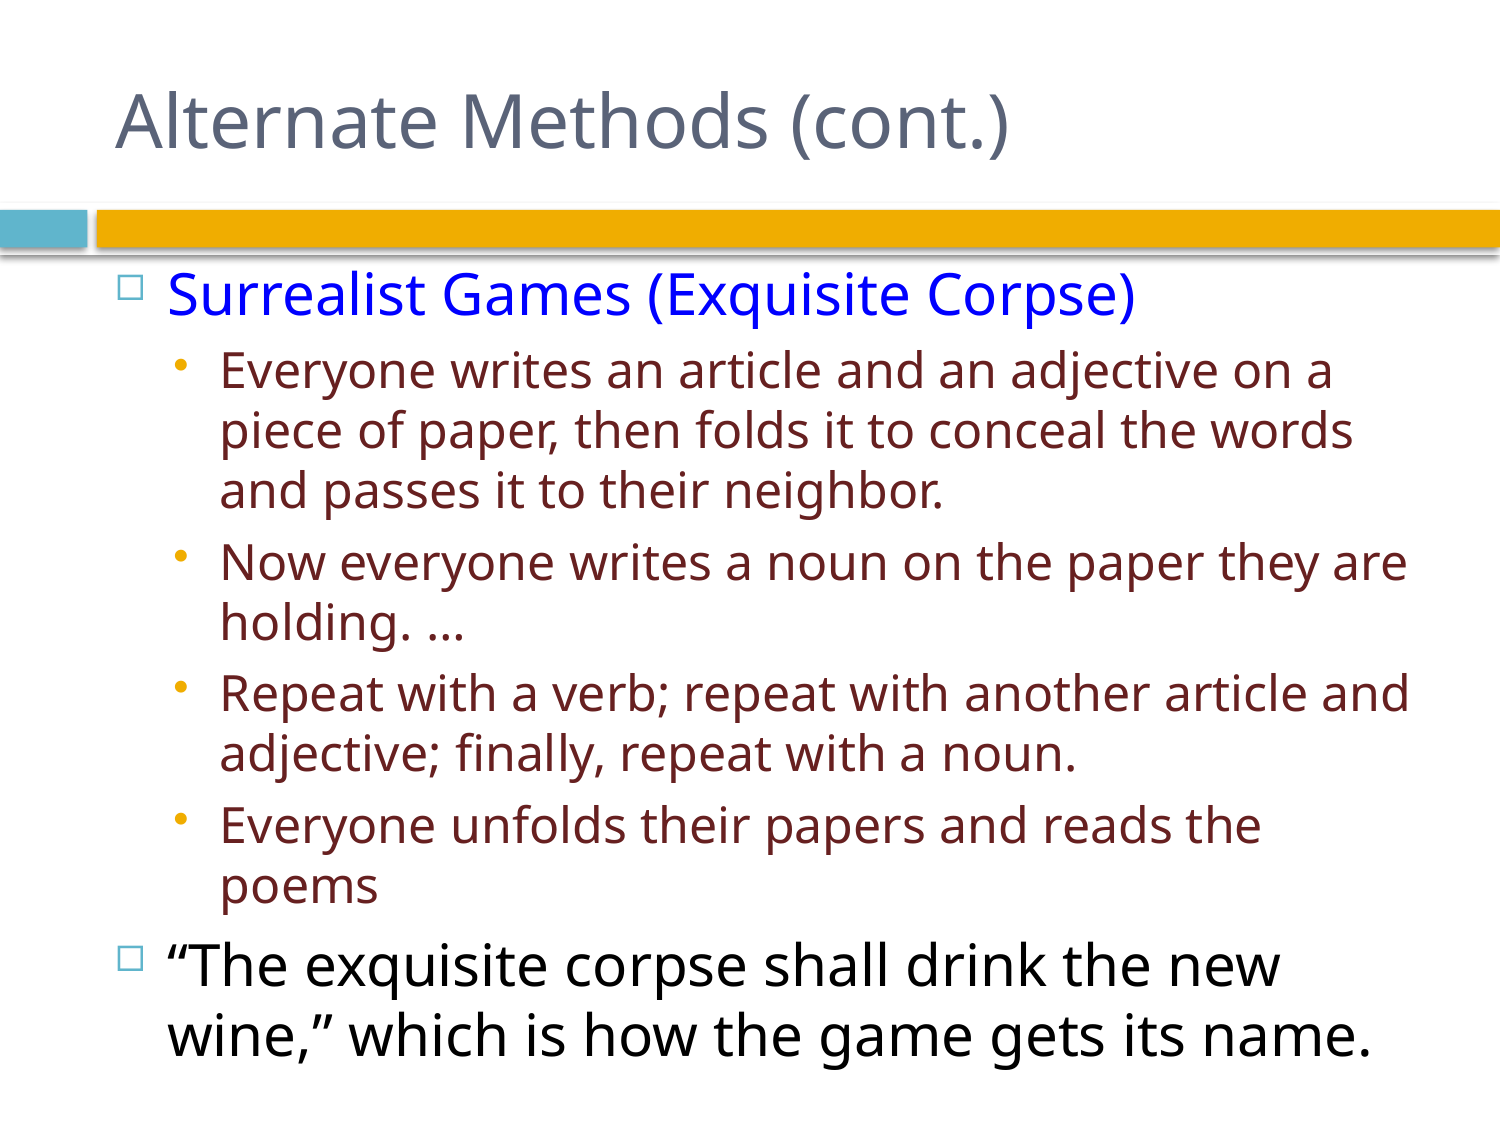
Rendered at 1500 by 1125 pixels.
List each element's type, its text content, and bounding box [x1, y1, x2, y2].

title Alternate Methods (cont.) [100, 37, 1438, 200]
footer [99, 1025, 990, 1085]
list Surrealist Games (Exquisite Corpse) Everyone writes an article and an adjective on a piece of paper, then folds it to conceal the words and passes it to their neighbor. Now everyone writes a noun on the paper they are holding. … Repeat with a verb; repeat with another article and adjective; finally, repeat with a noun. Everyone unfolds their papers and reads the poems “The exquisite corpse shall drink the new wine,” which is how the game gets its name. [99, 249, 1438, 1000]
